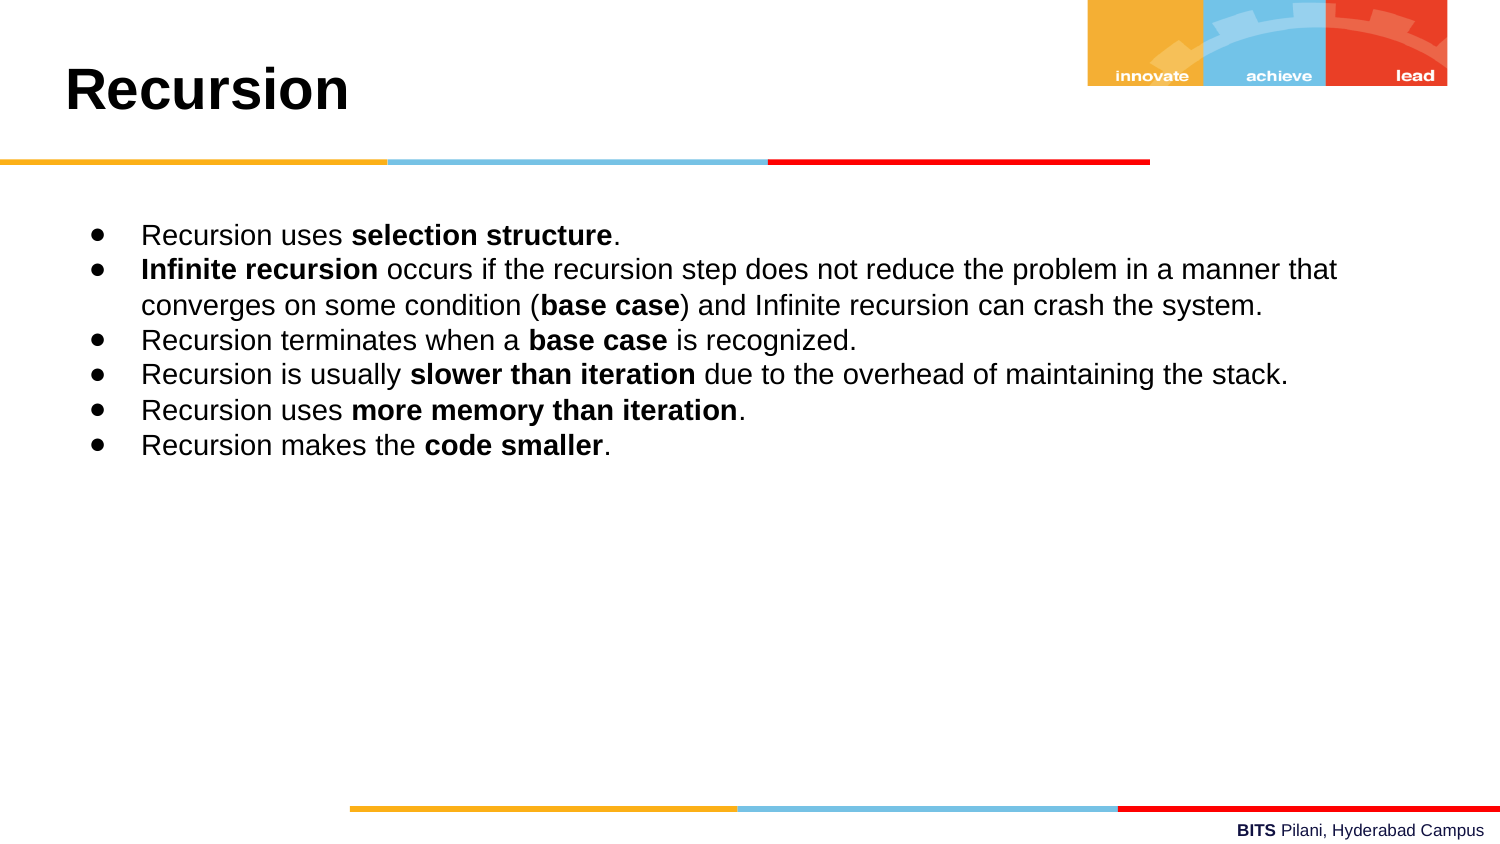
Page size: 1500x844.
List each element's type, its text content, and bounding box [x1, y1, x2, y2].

text_box Recursion uses selection structure. Infinite recursion occurs if the recursion step does not reduce the problem in a manner that converges on some condition (base case) and Infinite recursion can crash the system. Recursion terminates when a base case is recognized. Recursion is usually slower than iteration due to the overhead of maintaining the stack. Recursion uses more memory than iteration. Recursion makes the code smaller. [51, 200, 1449, 752]
picture [1087, 0, 1448, 86]
list Recursion [50, 18, 1088, 160]
